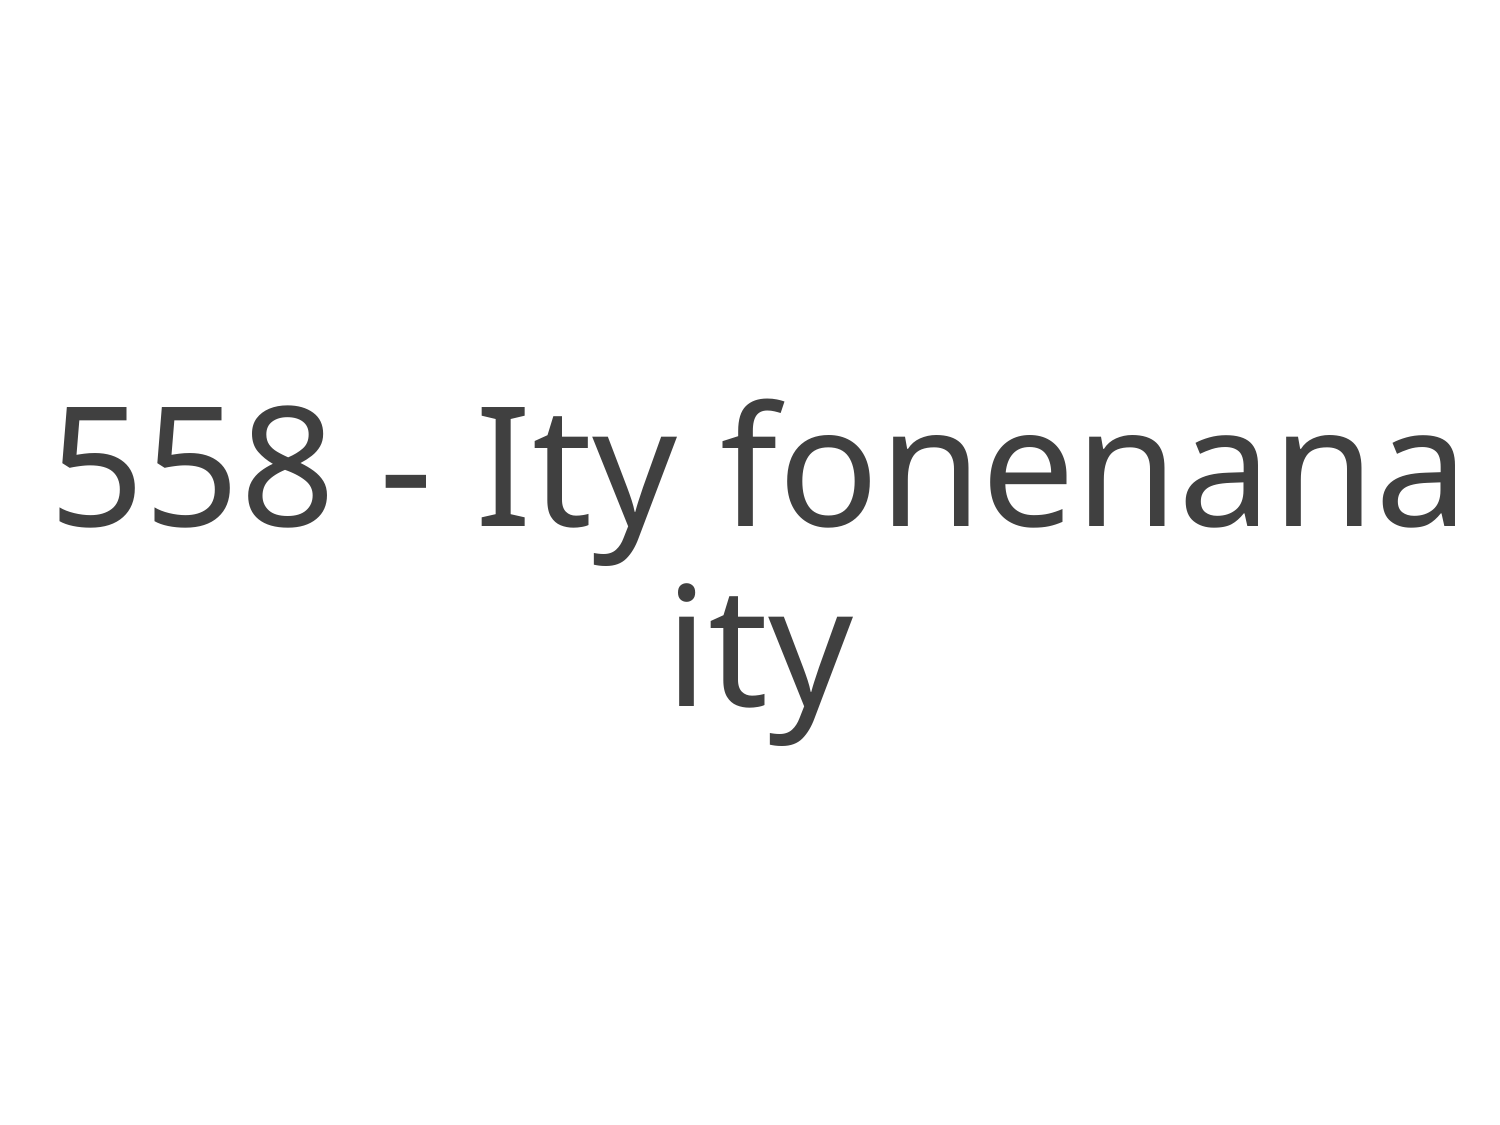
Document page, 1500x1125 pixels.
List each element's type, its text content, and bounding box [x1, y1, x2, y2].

title 558 - Ity fonenana ity [0, 453, 1500, 672]
